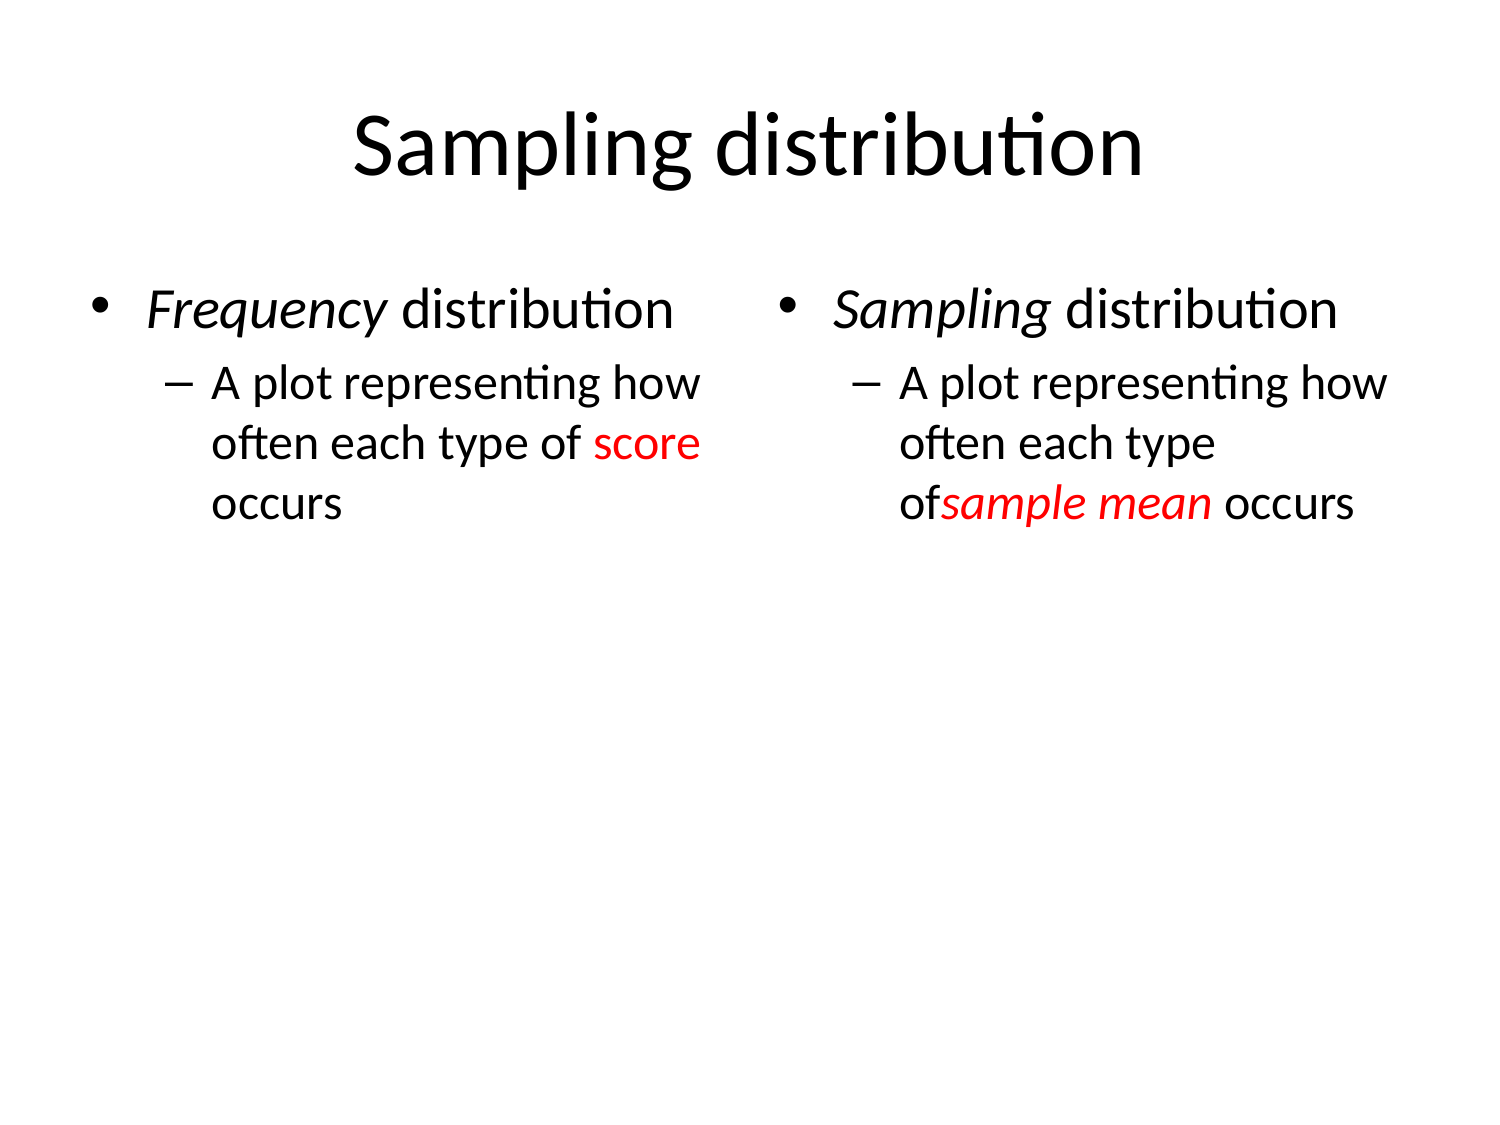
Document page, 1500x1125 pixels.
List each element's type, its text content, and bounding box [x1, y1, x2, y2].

list Sampling distribution A plot representing how often each type ofsample mean occurs [762, 262, 1425, 1005]
list Frequency distribution A plot representing how often each type of score occurs [75, 262, 738, 1005]
title Sampling distribution [75, 45, 1425, 233]
